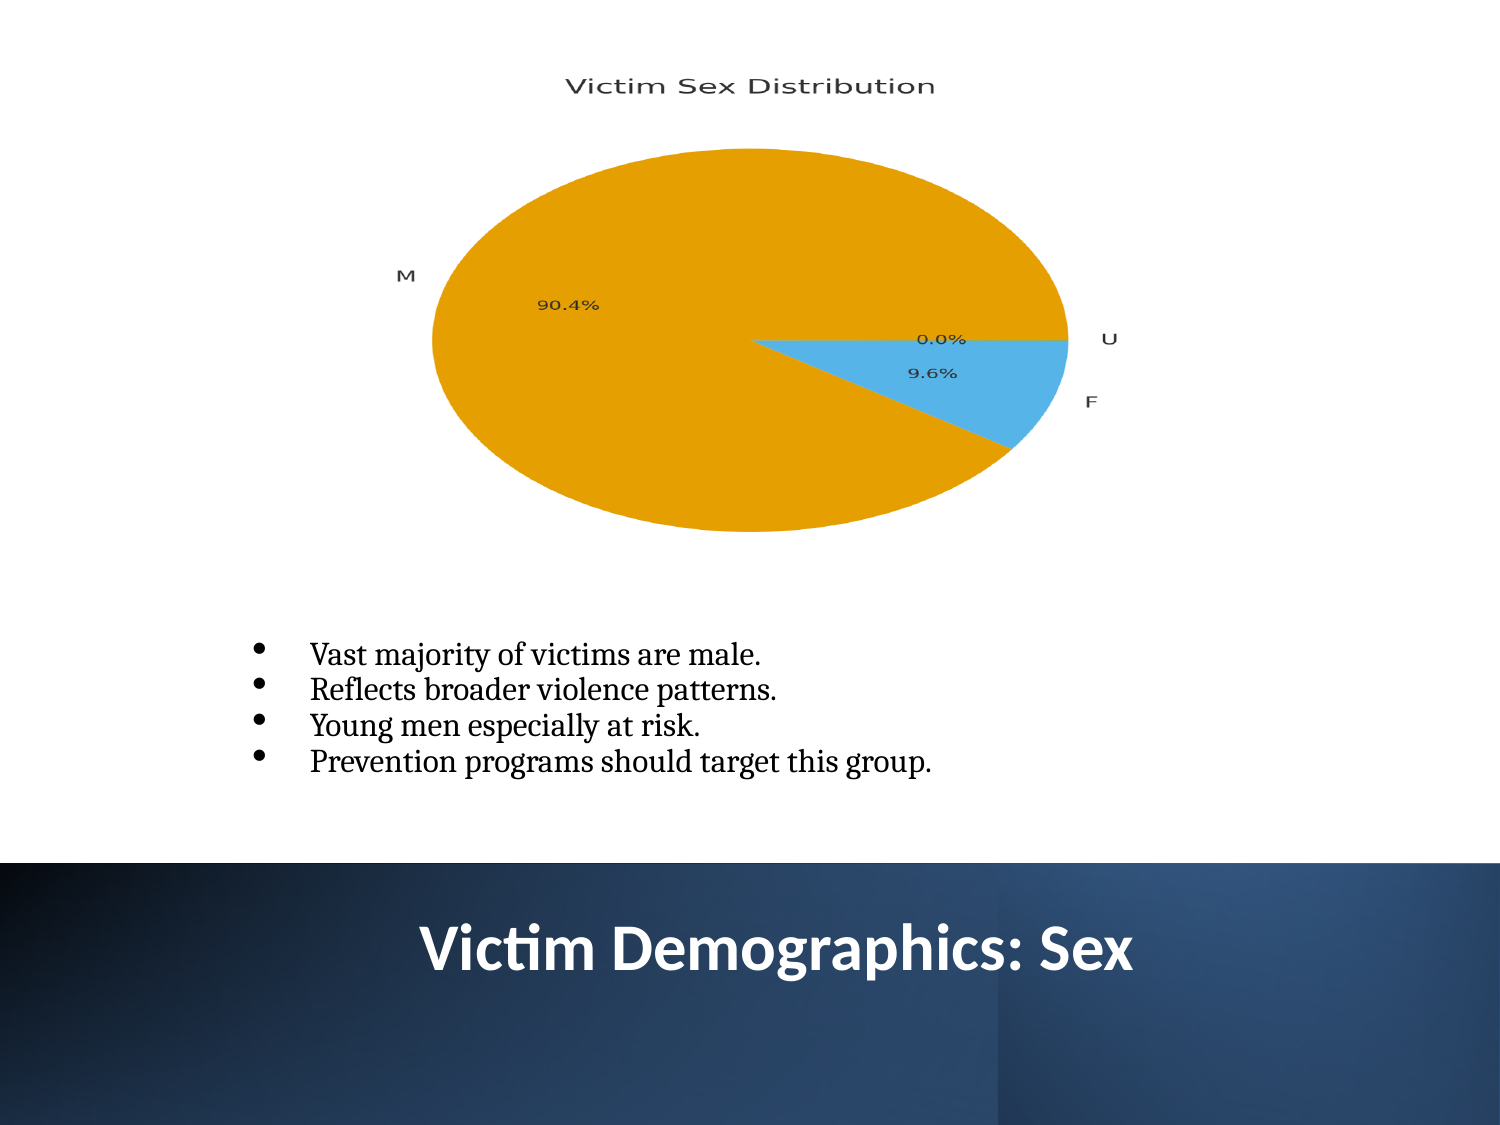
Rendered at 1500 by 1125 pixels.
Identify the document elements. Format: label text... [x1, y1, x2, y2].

text_box [0, 861, 1500, 1125]
text_box [0, 0, 1500, 861]
list Vast majority of victims are male. Reflects broader violence patterns. Young men especially at risk. Prevention programs should target this group. [238, 628, 1264, 813]
title Victim Demographics: Sex [168, 903, 1387, 1074]
picture [311, 65, 1188, 594]
